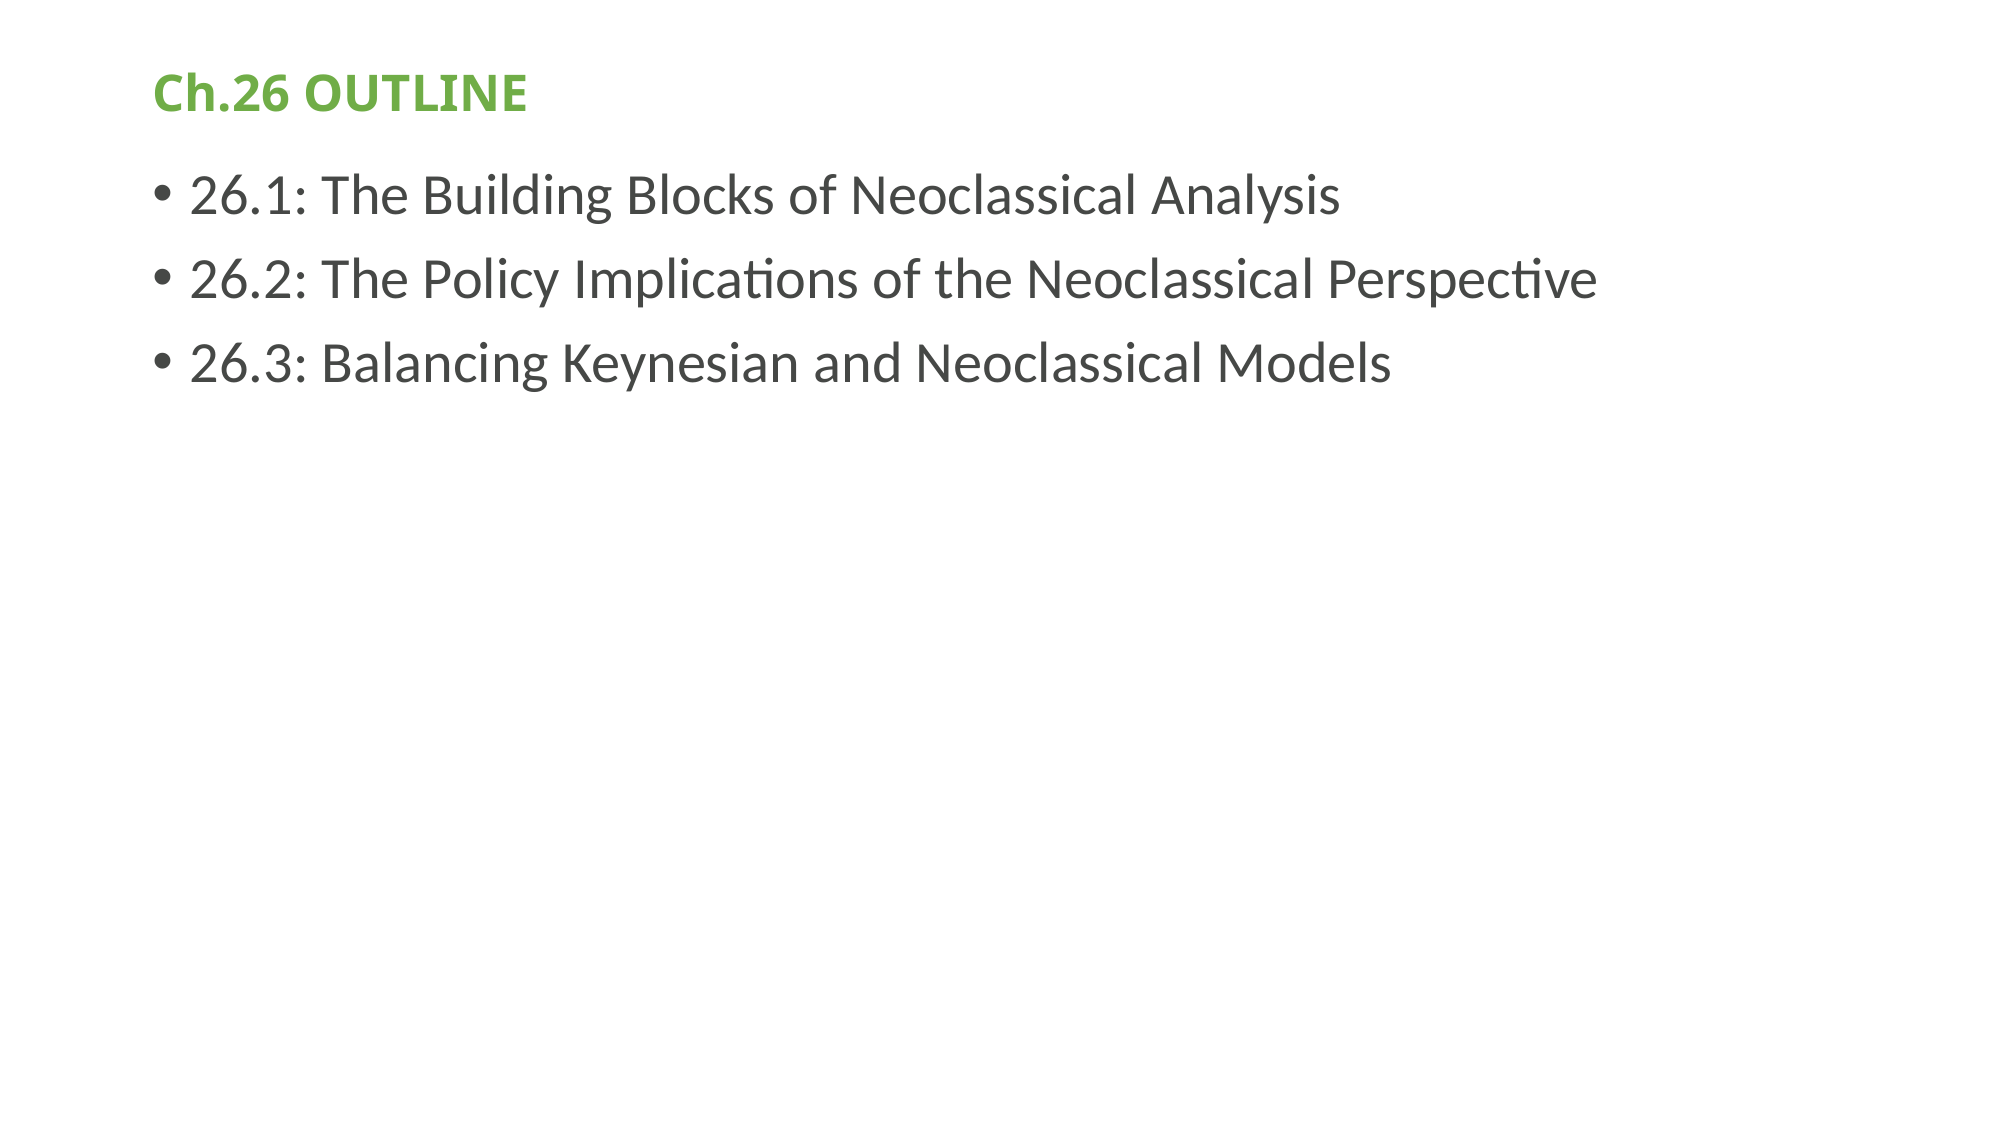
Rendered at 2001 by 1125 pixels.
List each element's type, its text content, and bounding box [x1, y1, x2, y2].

title Ch.26 OUTLINE [137, 59, 1863, 130]
list 26.1: The Building Blocks of Neoclassical Analysis 26.2: The Policy Implications of the Neoclassical Perspective 26.3: Balancing Keynesian and Neoclassical Models [137, 156, 1863, 780]
